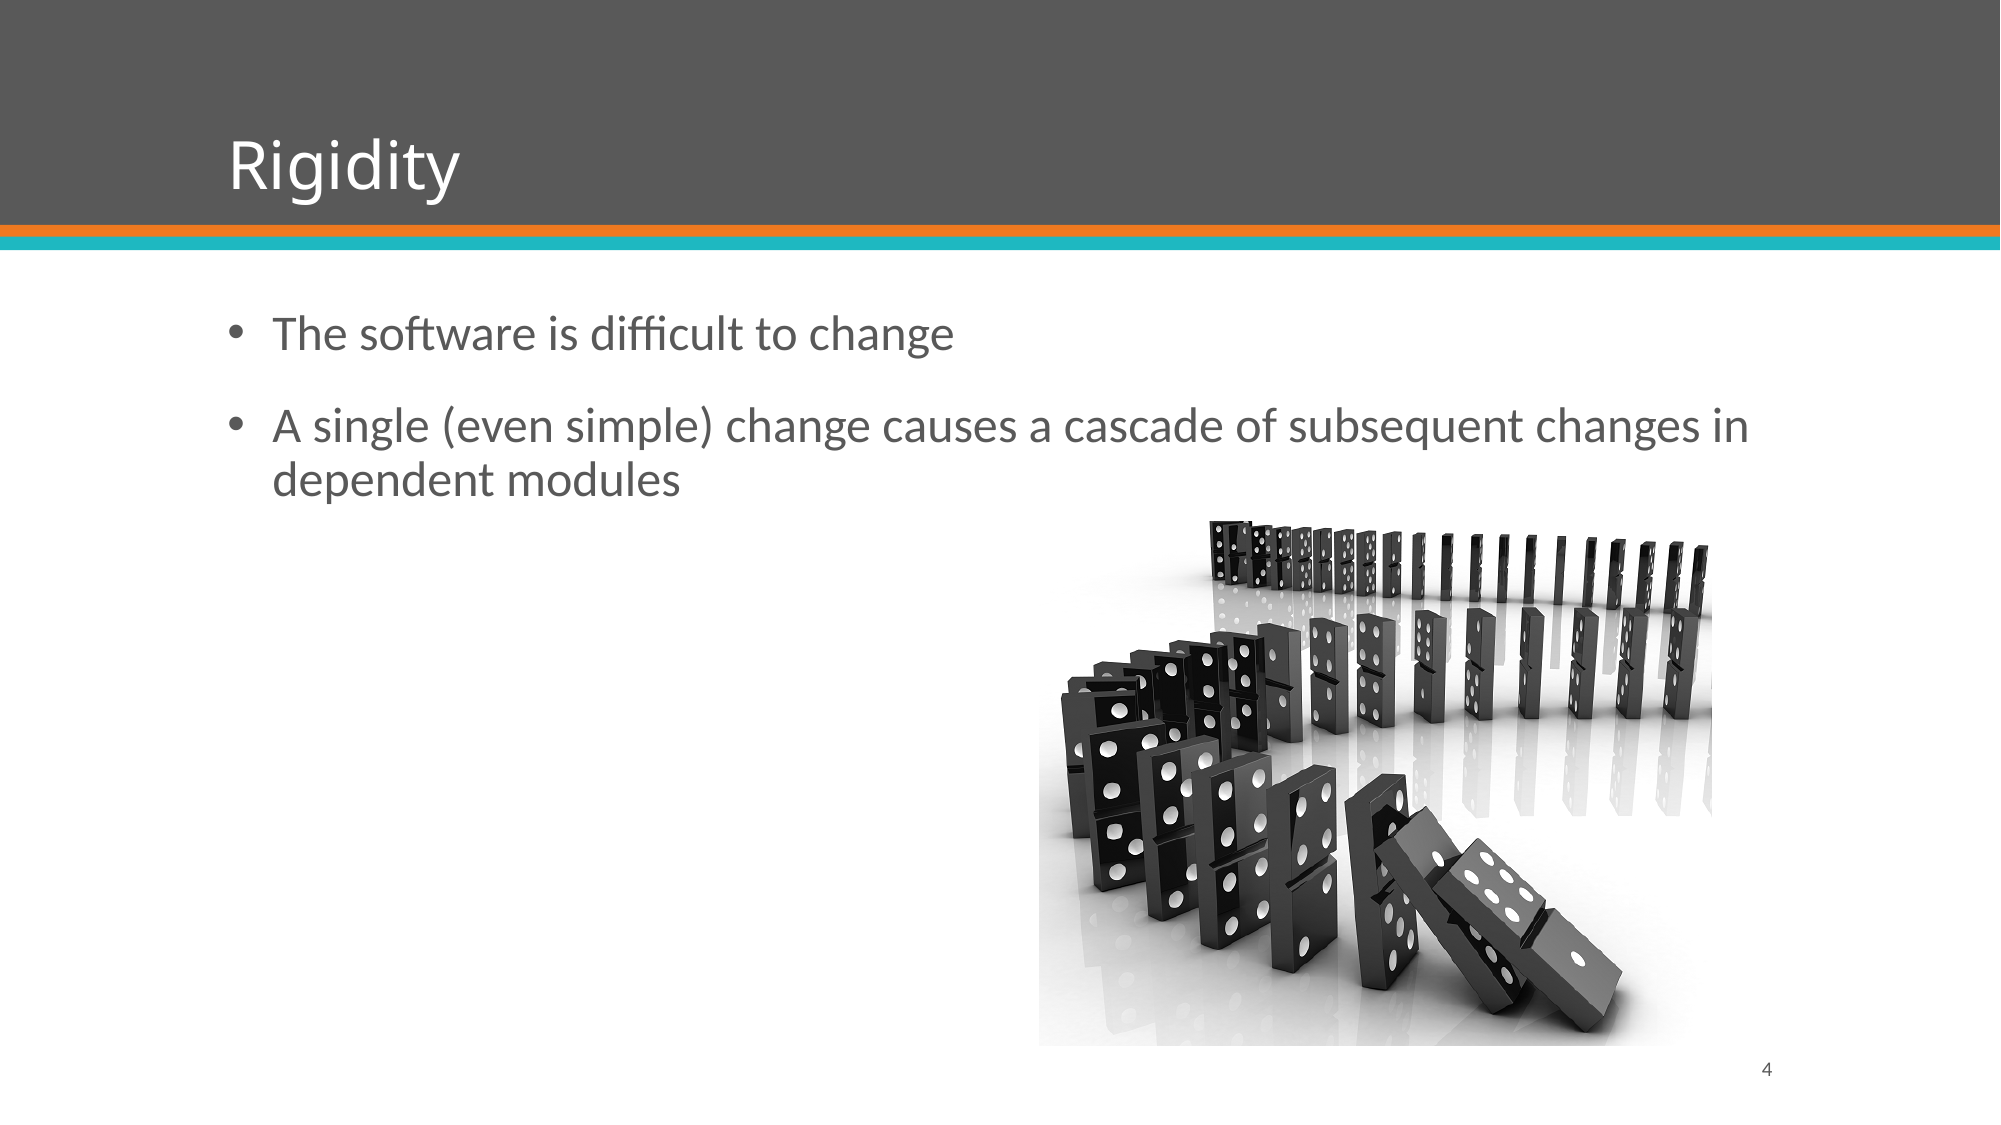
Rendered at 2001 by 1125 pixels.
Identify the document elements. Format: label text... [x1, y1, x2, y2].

picture [1039, 521, 1712, 1046]
list The software is difficult to change A single (even simple) change causes a cascade of subsequent changes in dependent modules [212, 299, 1788, 1013]
slide_number 4 [1562, 1045, 1788, 1091]
title Rigidity [212, 41, 1788, 212]
